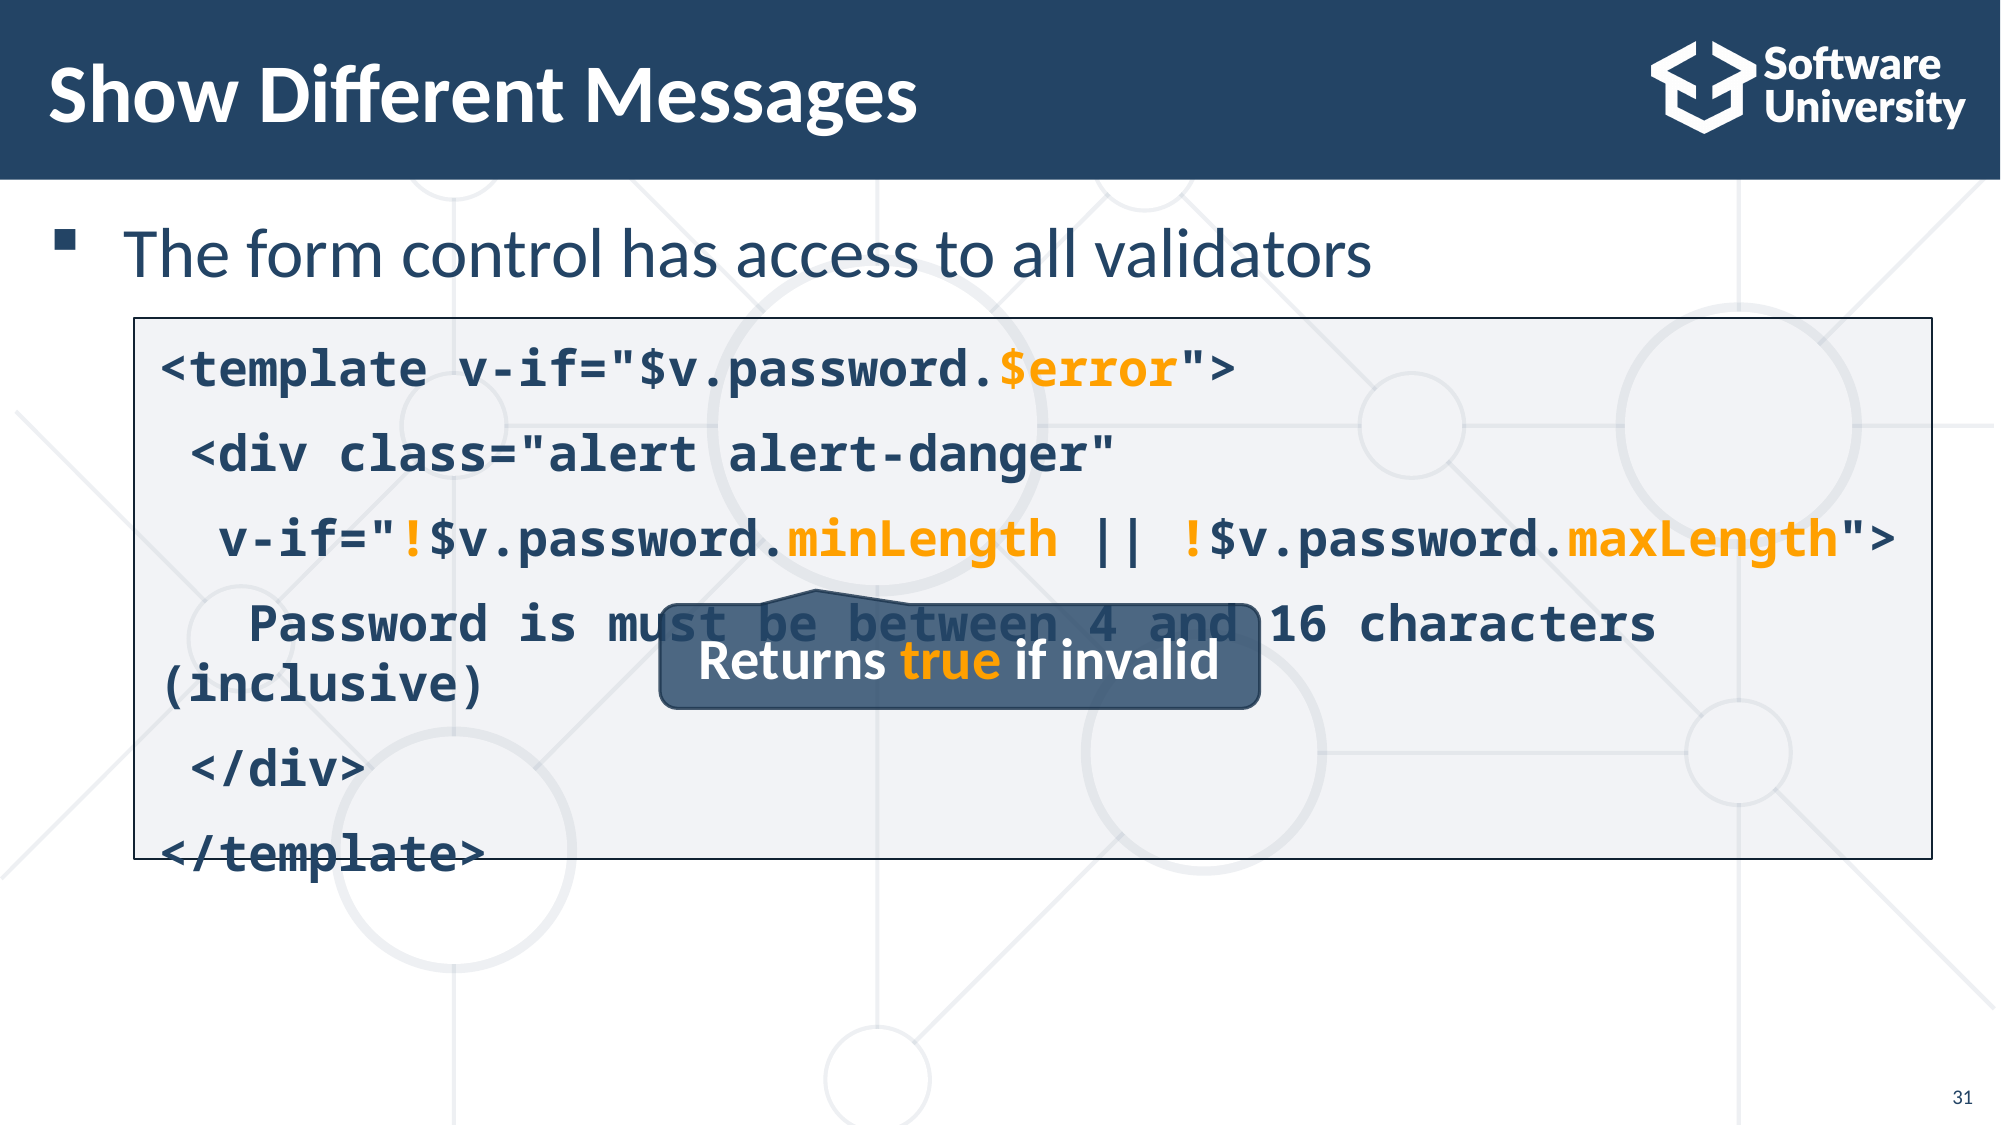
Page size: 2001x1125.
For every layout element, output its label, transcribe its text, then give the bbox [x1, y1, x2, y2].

list <template v-if="$v.password.$error"> <div class="alert alert-danger" v-if="!$v.password.minLength || !$v.password.maxLength"> Password is must be between 4 and 16 characters (inclusive) </div> </template> [133, 317, 1933, 860]
list The form control has access to all validators [31, 196, 1969, 1109]
title Show Different Messages [31, 16, 1625, 162]
text_box 31 [1927, 1067, 1989, 1117]
text_box Returns true if invalid [657, 588, 1262, 711]
picture [1651, 41, 1966, 134]
